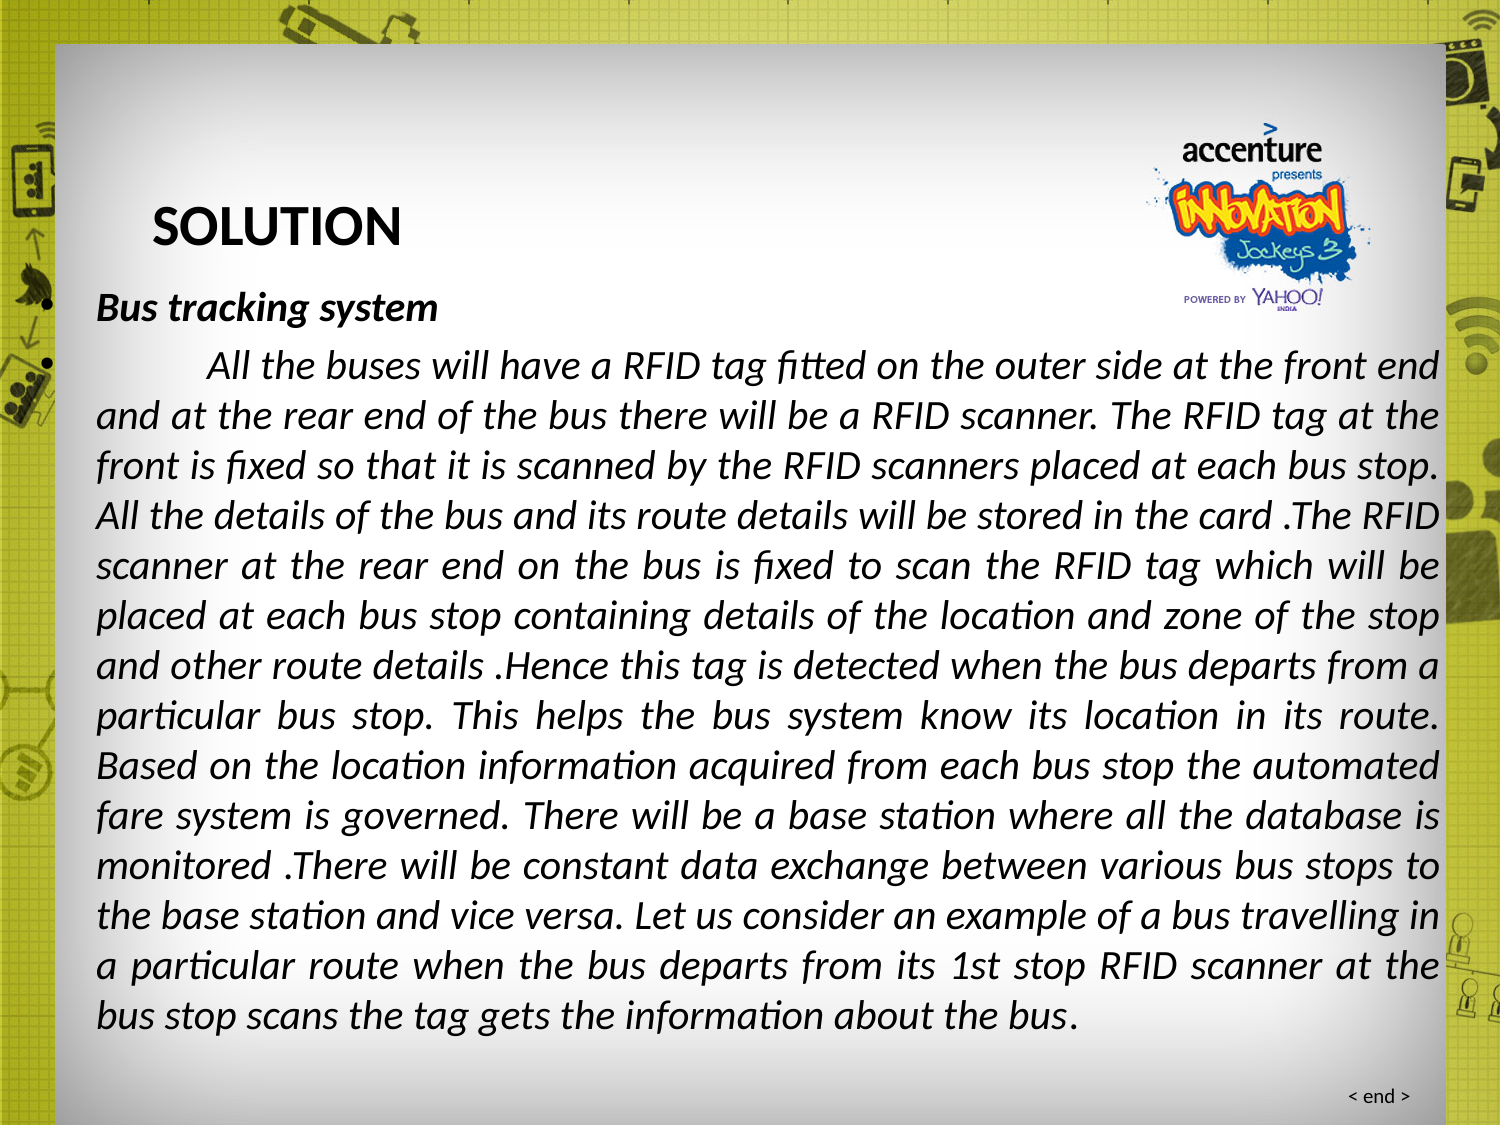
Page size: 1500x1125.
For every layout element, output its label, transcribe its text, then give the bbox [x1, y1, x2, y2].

list Bus tracking system All the buses will have a RFID tag fitted on the outer side at the front end and at the rear end of the bus there will be a RFID scanner. The RFID tag at the front is fixed so that it is scanned by the RFID scanners placed at each bus stop. All the details of the bus and its route details will be stored in the card .The RFID scanner at the rear end on the bus is fixed to scan the RFID tag which will be placed at each bus stop containing details of the location and zone of the stop and other route details .Hence this tag is detected when the bus departs from a particular bus stop. This helps the bus system know its location in its route. Based on the location information acquired from each bus stop the automated fare system is governed. There will be a base station where all the database is monitored .There will be constant data exchange between various bus stops to the base station and vice versa. Let us consider an example of a bus travelling in a particular route when the bus departs from its 1st stop RFID scanner at the bus stop scans the tag gets the information about the bus. [24, 271, 1457, 1120]
text_box < end > [1250, 1074, 1425, 1115]
picture [0, 0, 1500, 1125]
title SOLUTION [37, 125, 1075, 260]
